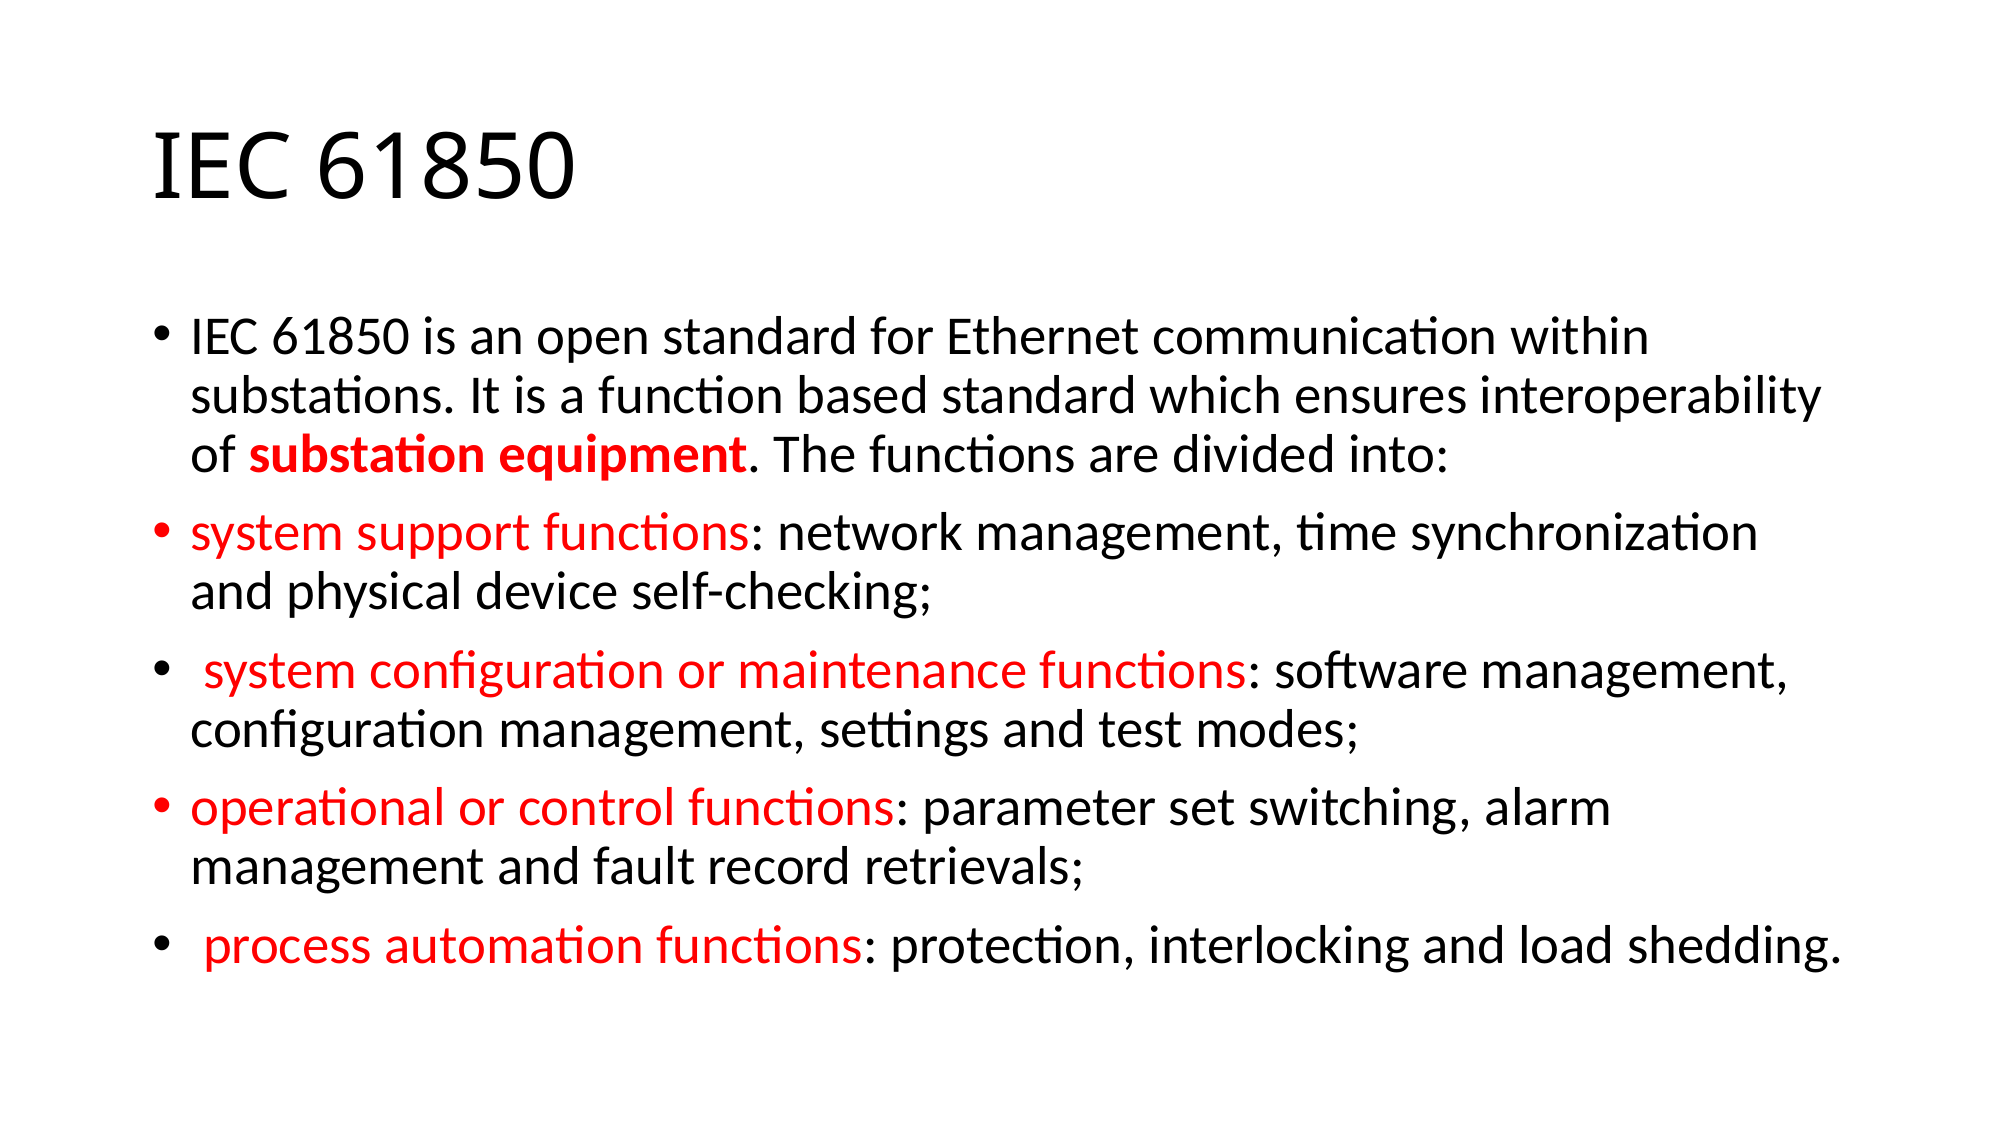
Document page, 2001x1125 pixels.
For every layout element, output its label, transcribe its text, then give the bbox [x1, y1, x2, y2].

title IEC 61850 [137, 59, 1863, 278]
list IEC 61850 is an open standard for Ethernet communication within substations. It is a function based standard which ensures interoperability of substation equipment. The functions are divided into: system support functions: network management, time synchronization and physical device self-checking; system configuration or maintenance functions: software management, configuration management, settings and test modes; operational or control functions: parameter set switching, alarm management and fault record retrievals; process automation functions: protection, interlocking and load shedding. [137, 299, 1863, 1014]
